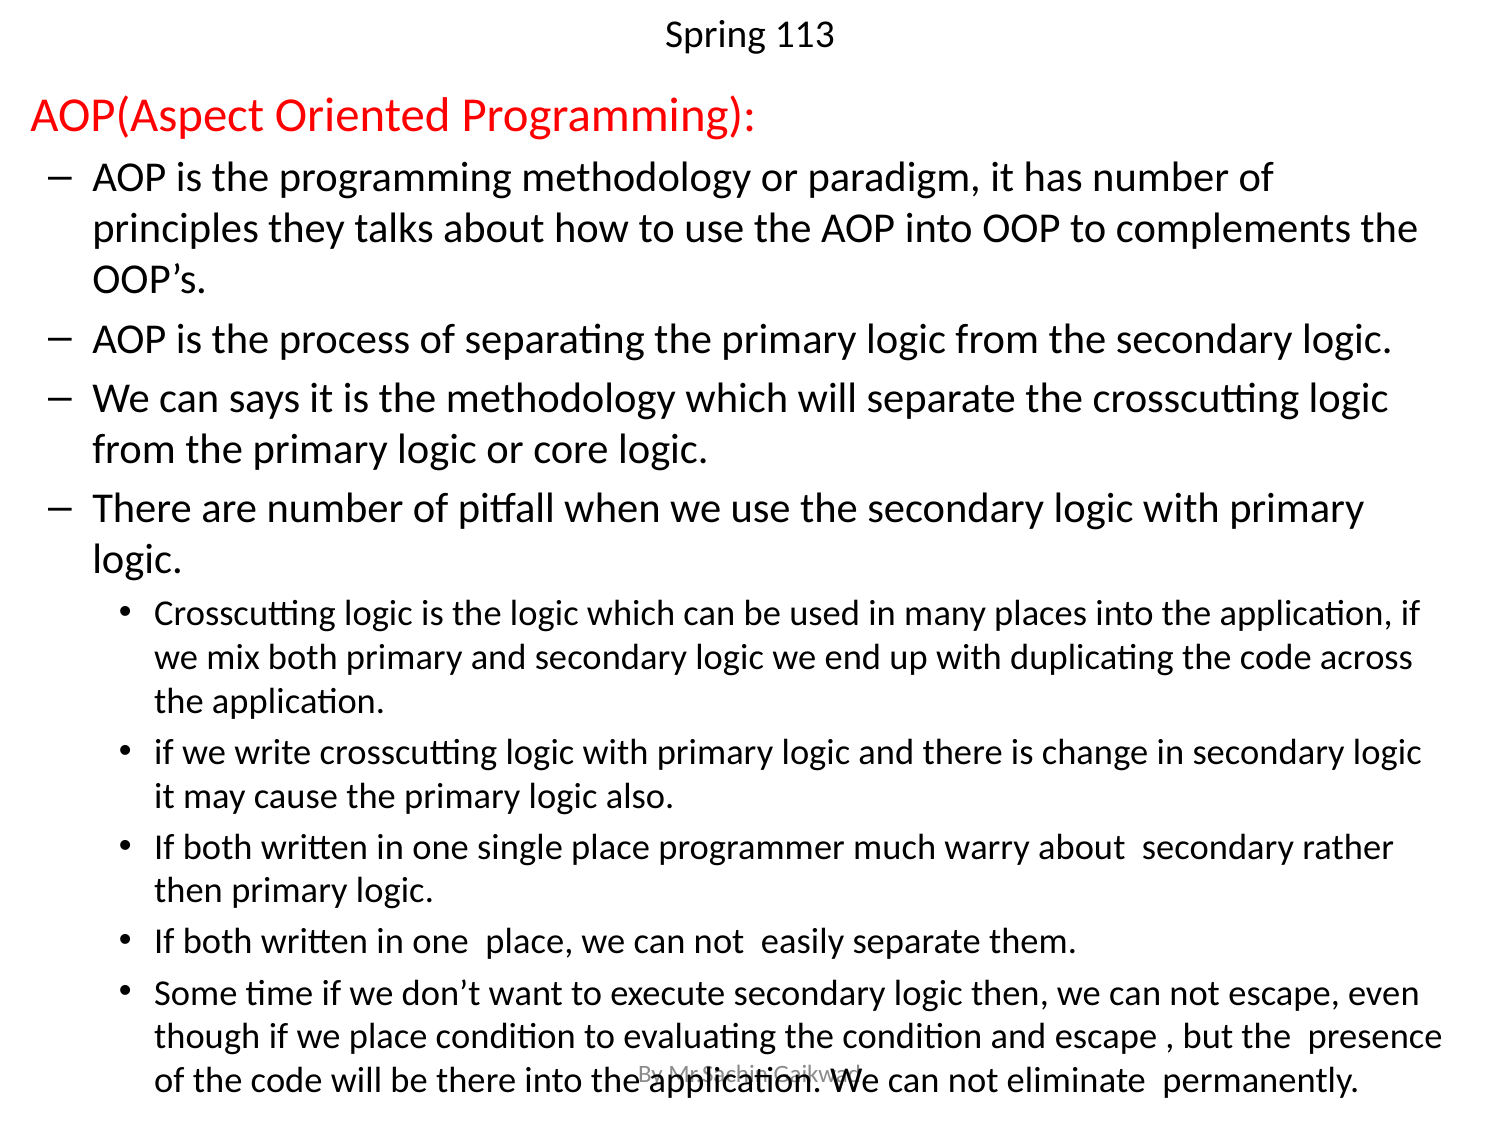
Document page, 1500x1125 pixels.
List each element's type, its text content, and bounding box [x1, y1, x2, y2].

title Spring 113 [75, 0, 1425, 63]
footer By Mr.Sachin Gaikwad [512, 1042, 988, 1103]
list AOP(Aspect Oriented Programming): AOP is the programming methodology or paradigm, it has number of principles they talks about how to use the AOP into OOP to complements the OOP’s. AOP is the process of separating the primary logic from the secondary logic. We can says it is the methodology which will separate the crosscutting logic from the primary logic or core logic. There are number of pitfall when we use the secondary logic with primary logic. Crosscutting logic is the logic which can be used in many places into the application, if we mix both primary and secondary logic we end up with duplicating the code across the application. if we write crosscutting logic with primary logic and there is change in secondary logic it may cause the primary logic also. If both written in one single place programmer much warry about secondary rather then primary logic. If both written in one place, we can not easily separate them. Some time if we don’t want to execute secondary logic then, we can not escape, even though if we place condition to evaluating the condition and escape , but the presence of the code will be there into the application. We can not eliminate permanently. [0, 75, 1463, 1125]
